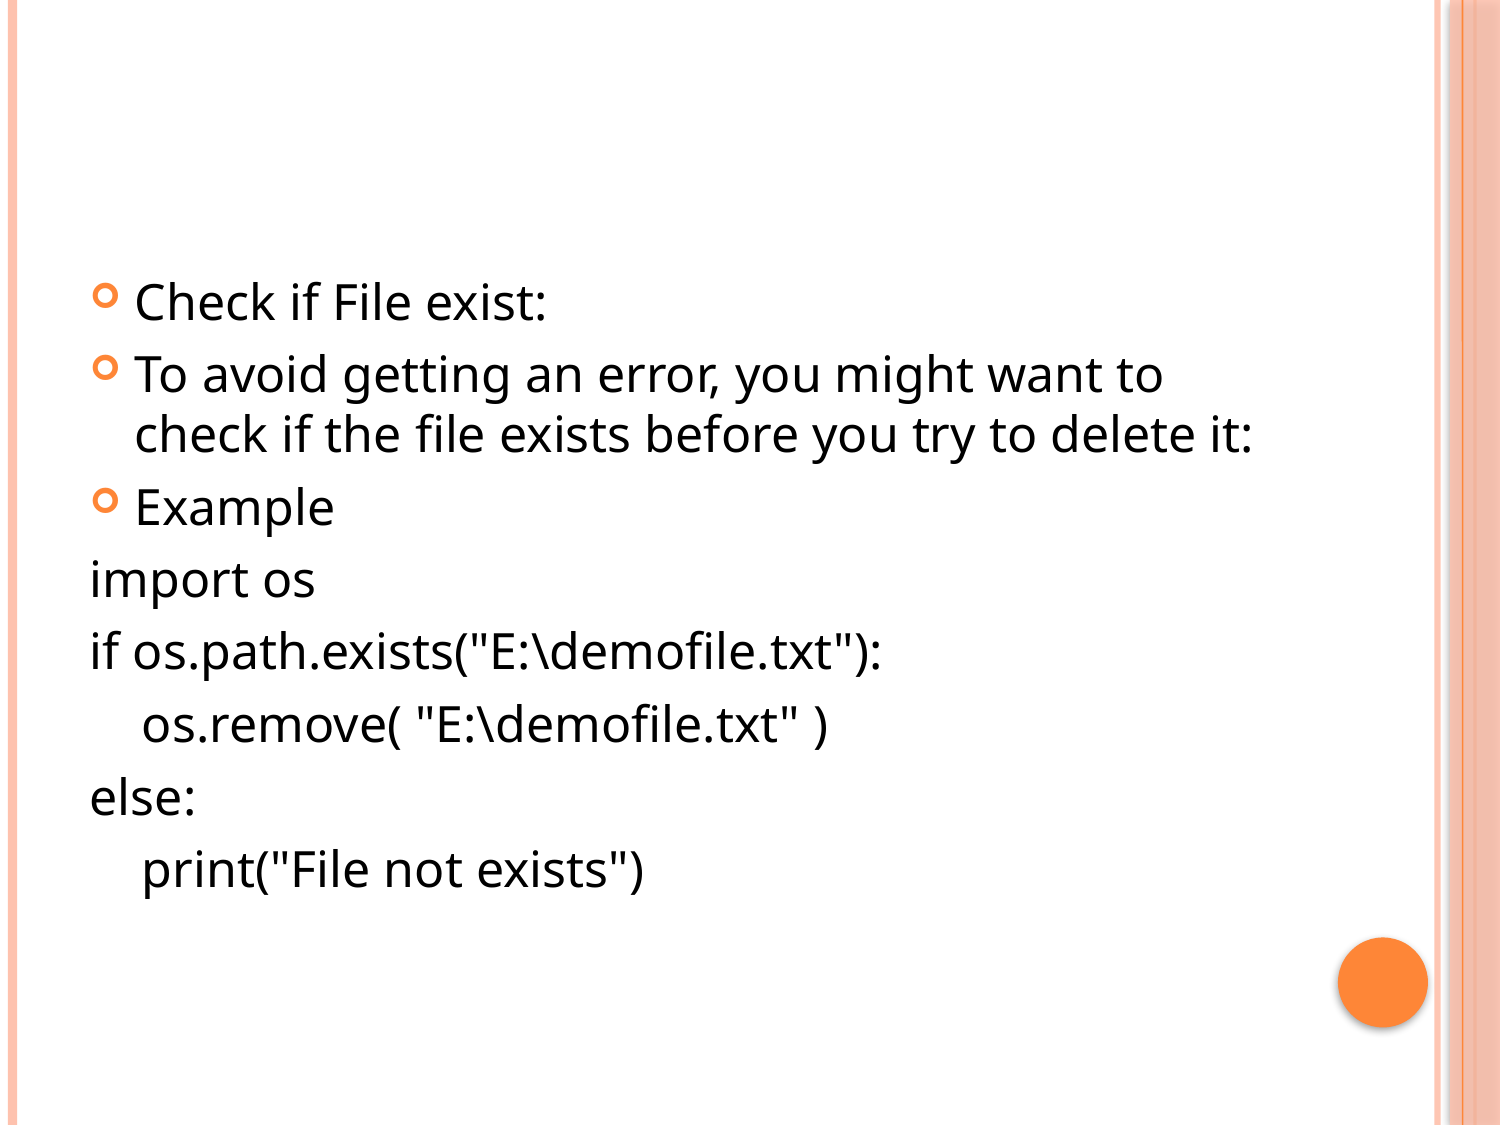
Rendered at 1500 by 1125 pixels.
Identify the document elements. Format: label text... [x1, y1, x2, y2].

list Check if File exist: To avoid getting an error, you might want to check if the file exists before you try to delete it: Example import os if os.path.exists("E:\demofile.txt"): os.remove( "E:\demofile.txt" ) else: print("File not exists") [75, 262, 1300, 1062]
